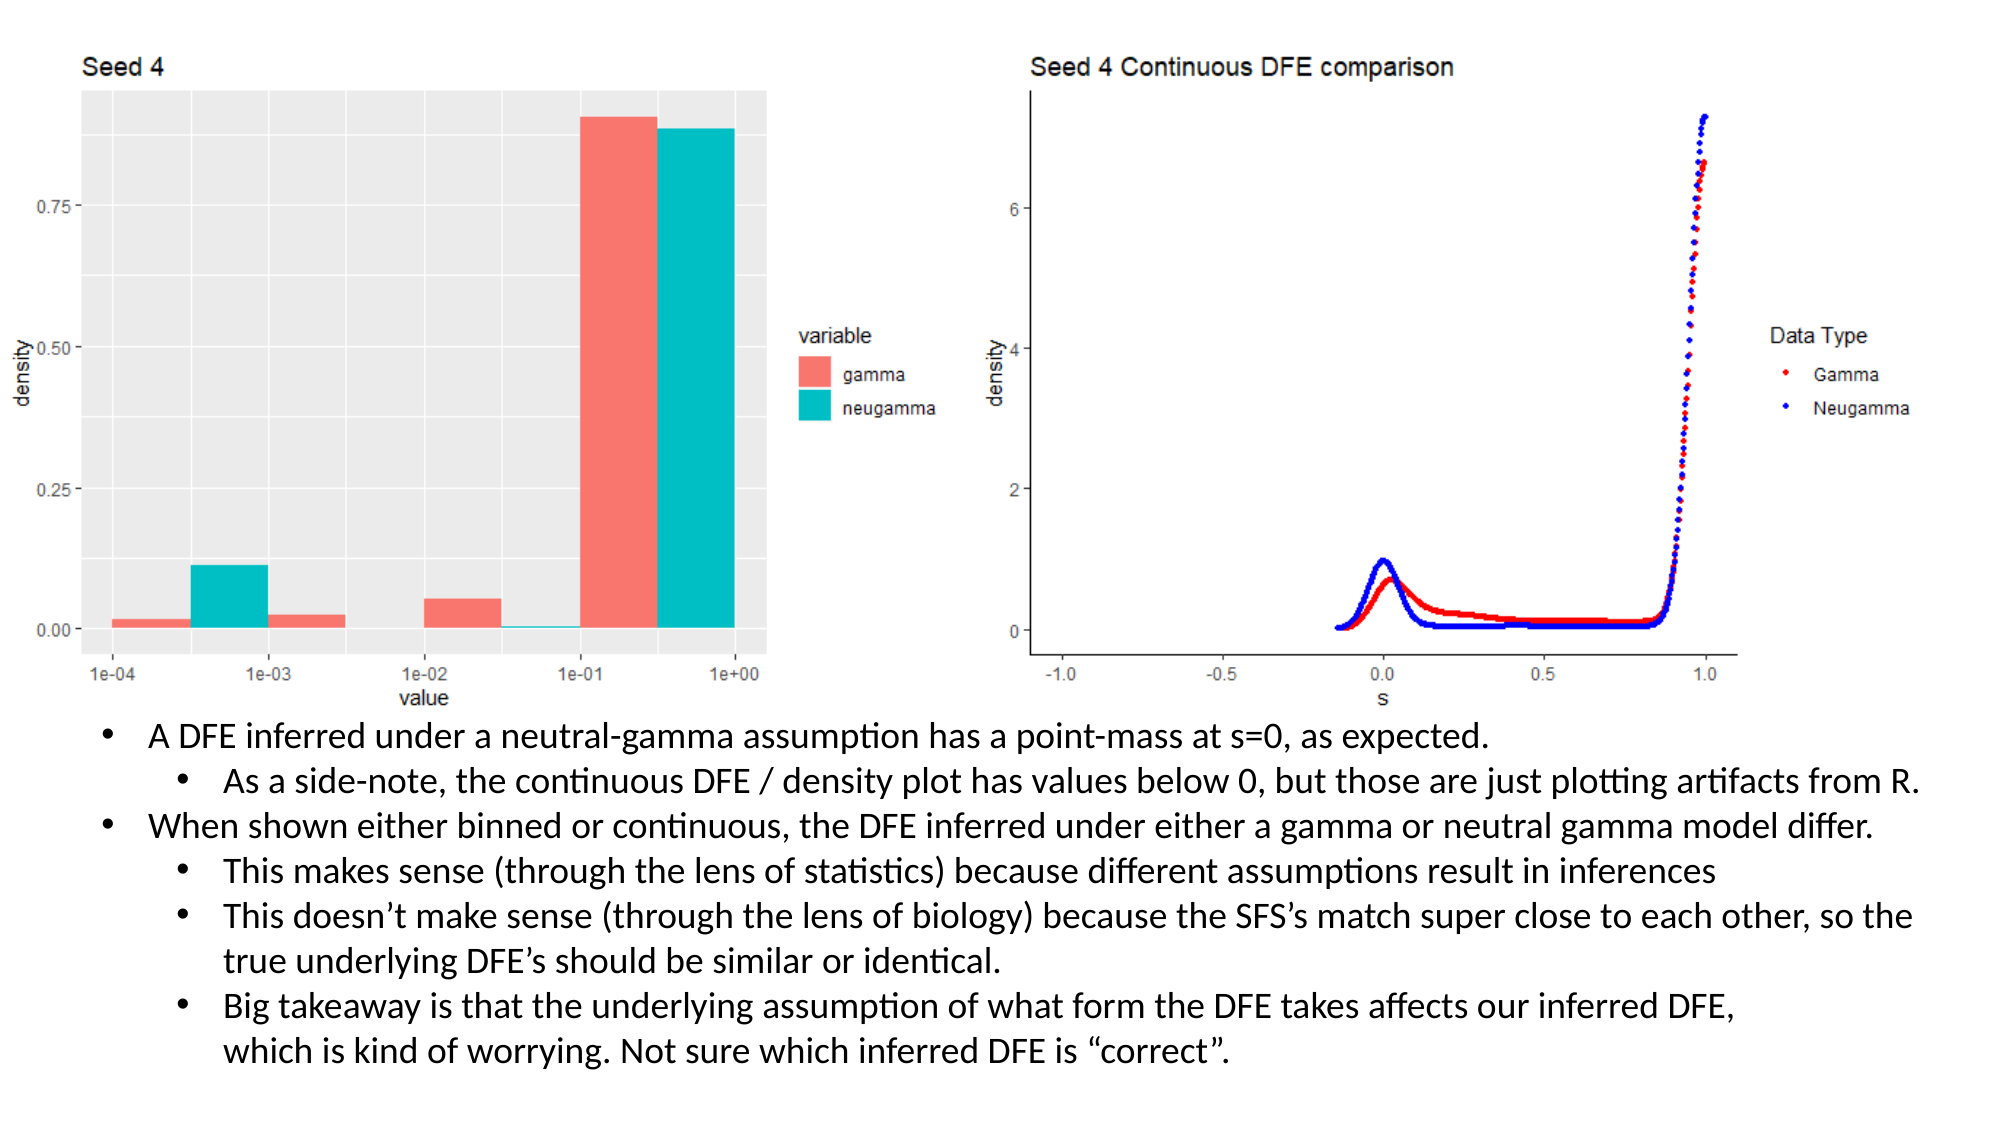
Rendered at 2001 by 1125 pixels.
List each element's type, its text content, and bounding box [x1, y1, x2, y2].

text_box A DFE inferred under a neutral-gamma assumption has a point-mass at s=0, as expected. As a side-note, the continuous DFE / density plot has values below 0, but those are just plotting artifacts from R. When shown either binned or continuous, the DFE inferred under either a gamma or neutral gamma model differ. This makes sense (through the lens of statistics) because different assumptions result in inferences This doesn’t make sense (through the lens of biology) because the SFS’s match super close to each other, so the true underlying DFE’s should be similar or identical. Big takeaway is that the underlying assumption of what form the DFE takes affects our inferred DFE, which is kind of worrying. Not sure which inferred DFE is “correct”. [86, 703, 1946, 1079]
picture [973, 44, 1932, 720]
picture [0, 44, 958, 720]
